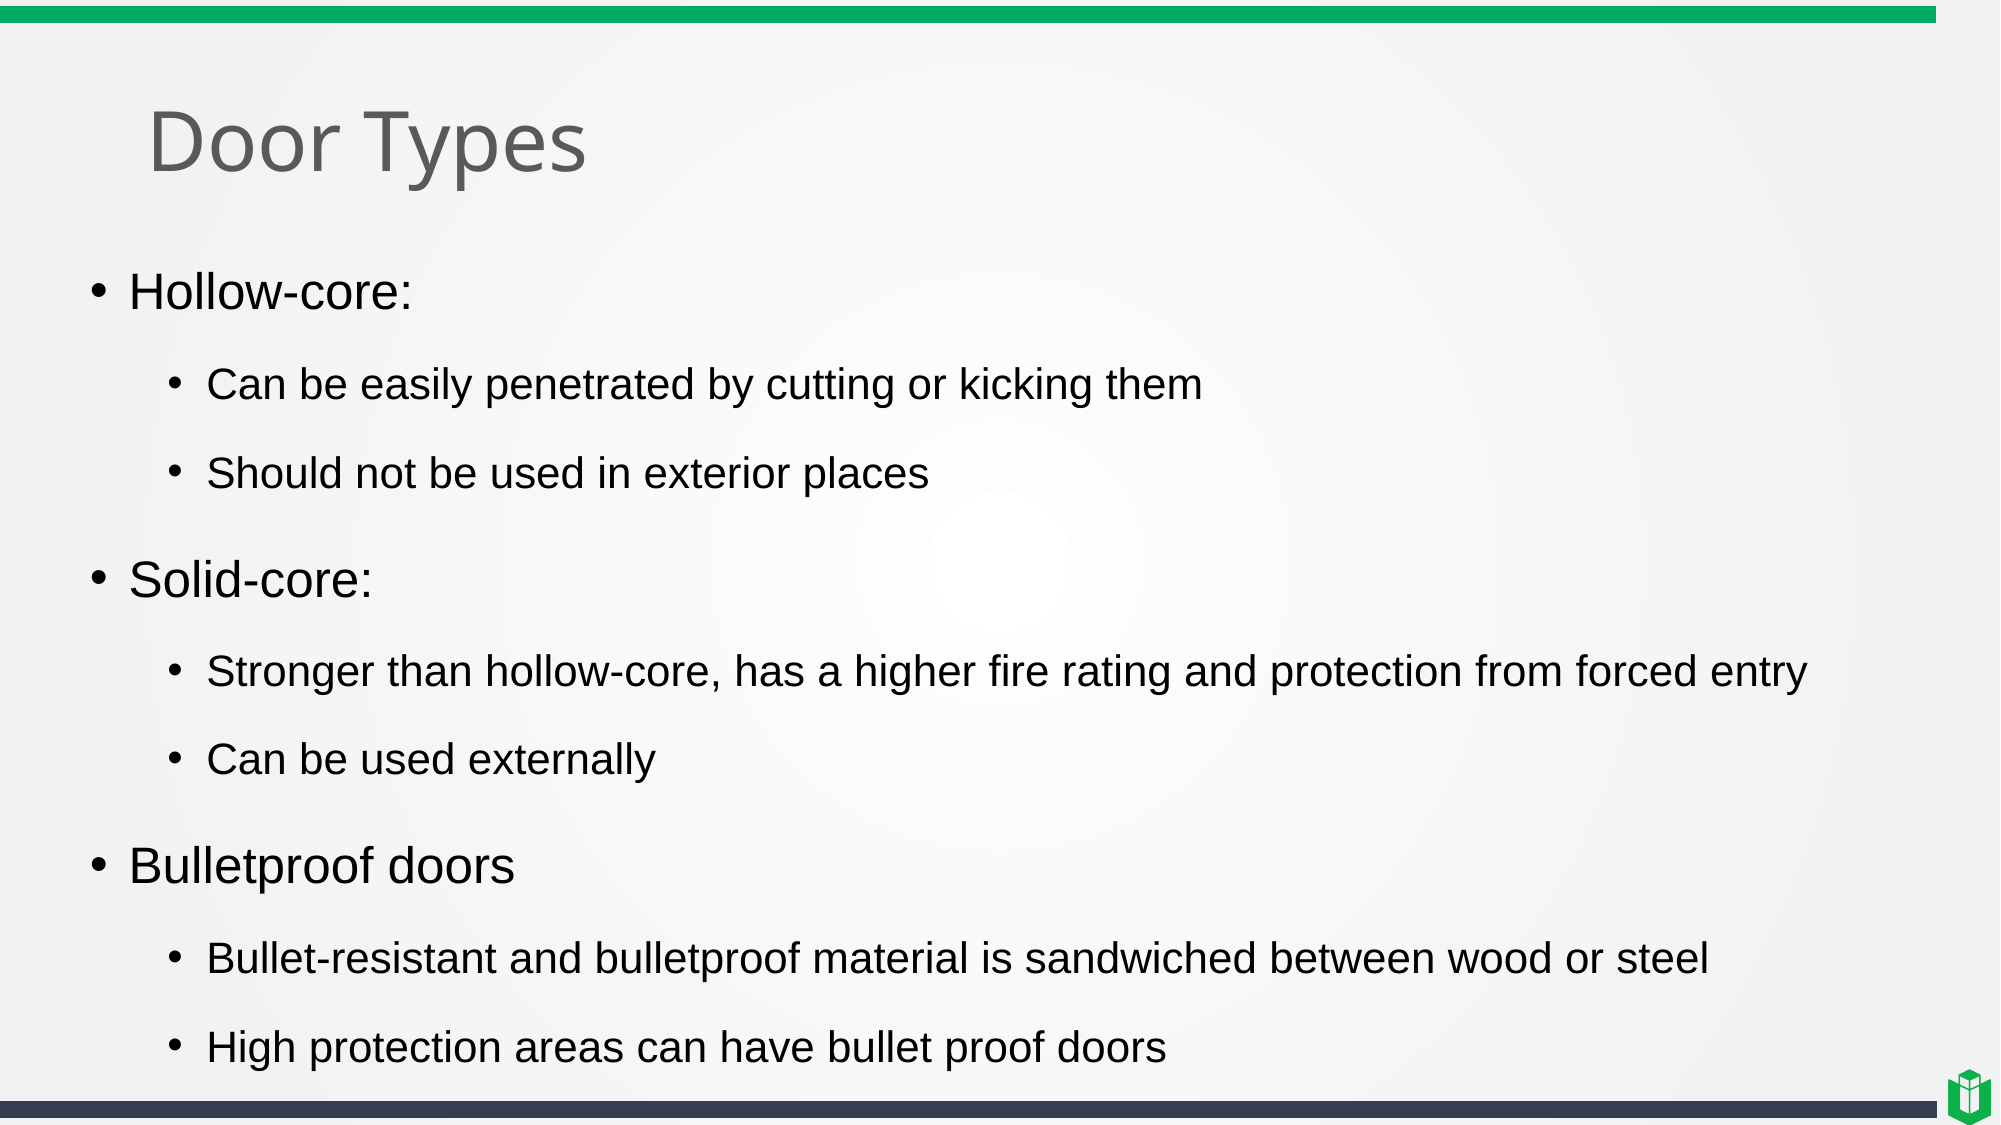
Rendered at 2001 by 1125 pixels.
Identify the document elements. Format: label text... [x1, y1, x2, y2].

picture [1945, 1068, 1992, 1125]
text_box Hollow-core: Can be easily penetrated by cutting or kicking them Should not be used in exterior places Solid-core: Stronger than hollow-core, has a higher fire rating and protection from forced entry Can be used externally Bulletproof doors Bullet-resistant and bulletproof material is sandwiched between wood or steel High protection areas can have bullet proof doors [75, 220, 1837, 1091]
title Door Types [131, 84, 1886, 206]
